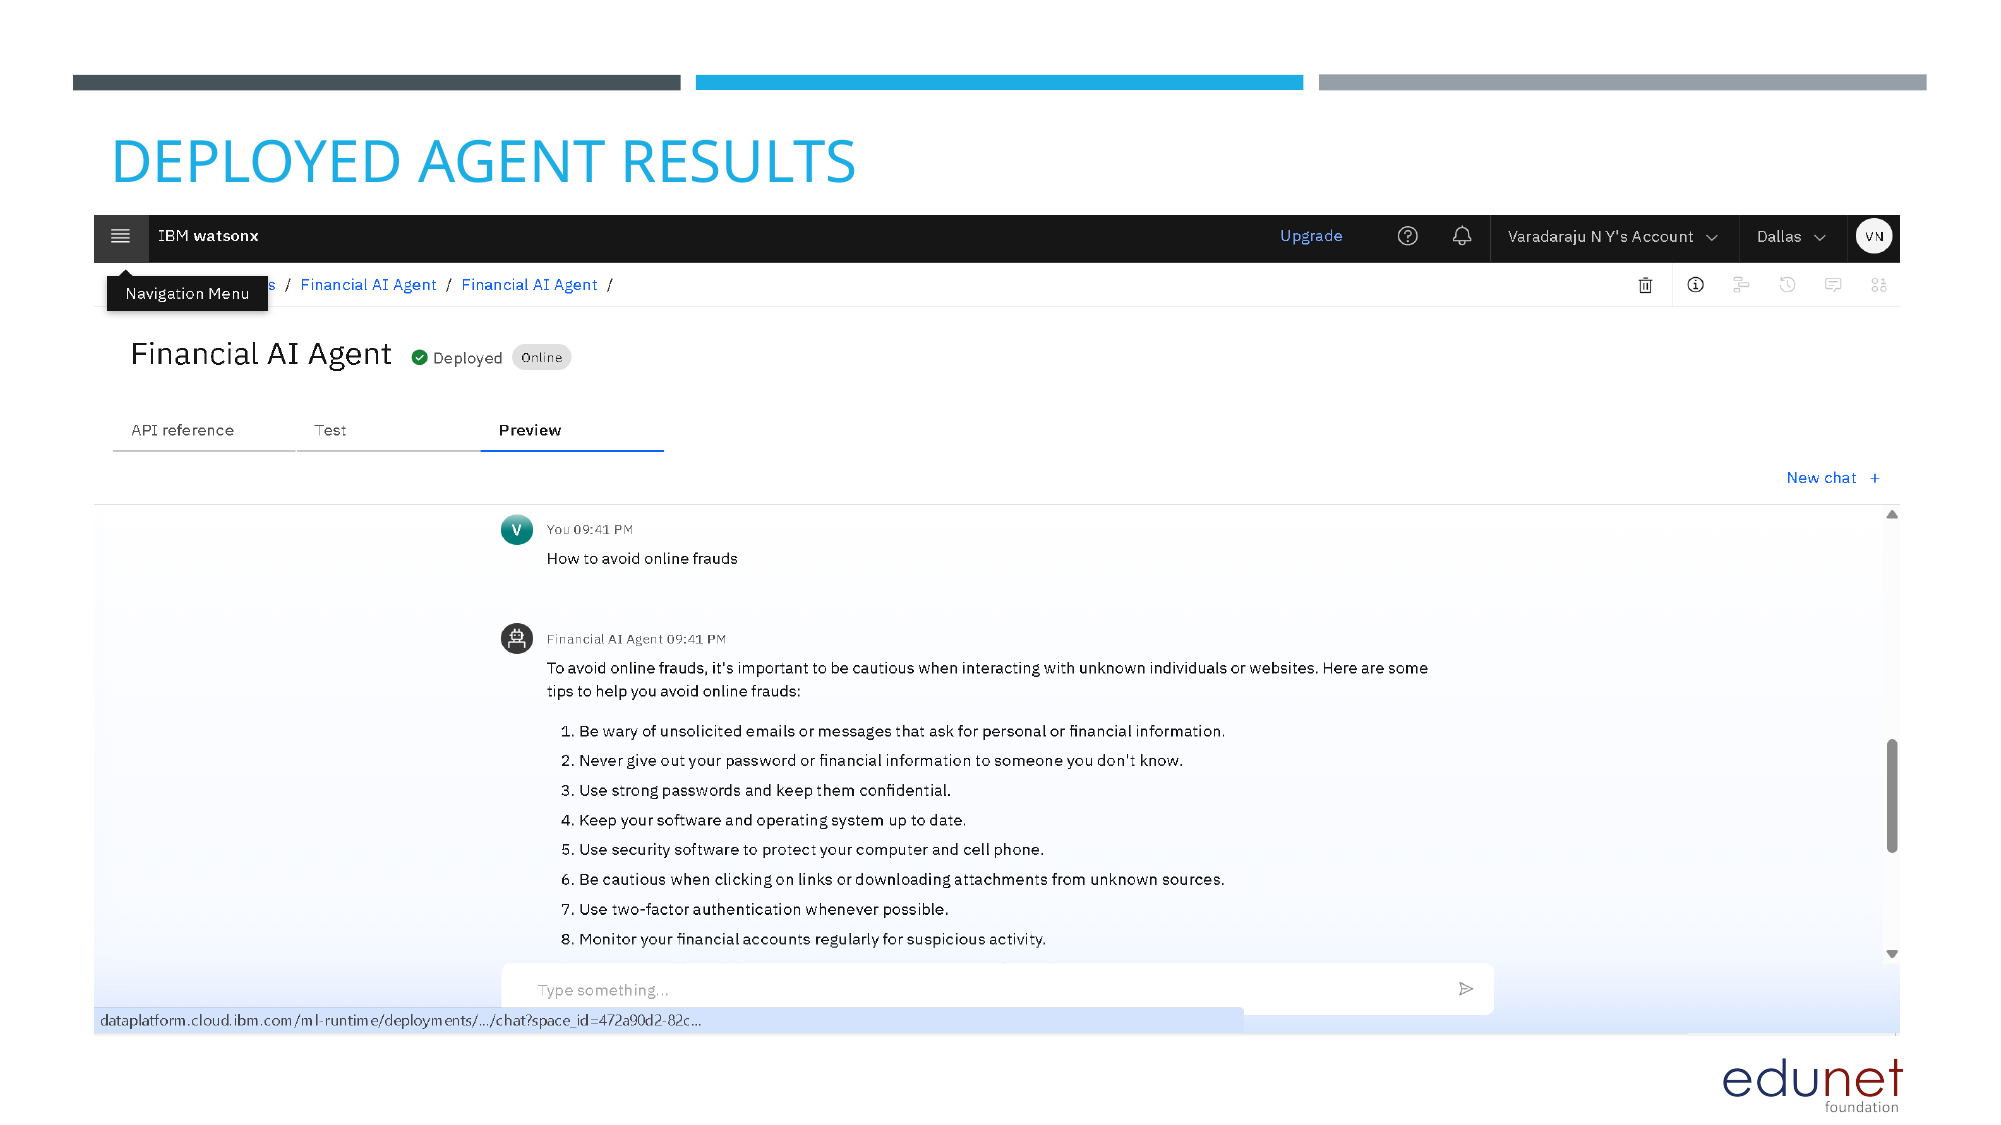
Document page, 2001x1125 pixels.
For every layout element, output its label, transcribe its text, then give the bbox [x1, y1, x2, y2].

title DEPLOYED AGENT RESULTS [95, 115, 1905, 203]
picture [1719, 1056, 1905, 1116]
picture [94, 215, 1900, 1036]
